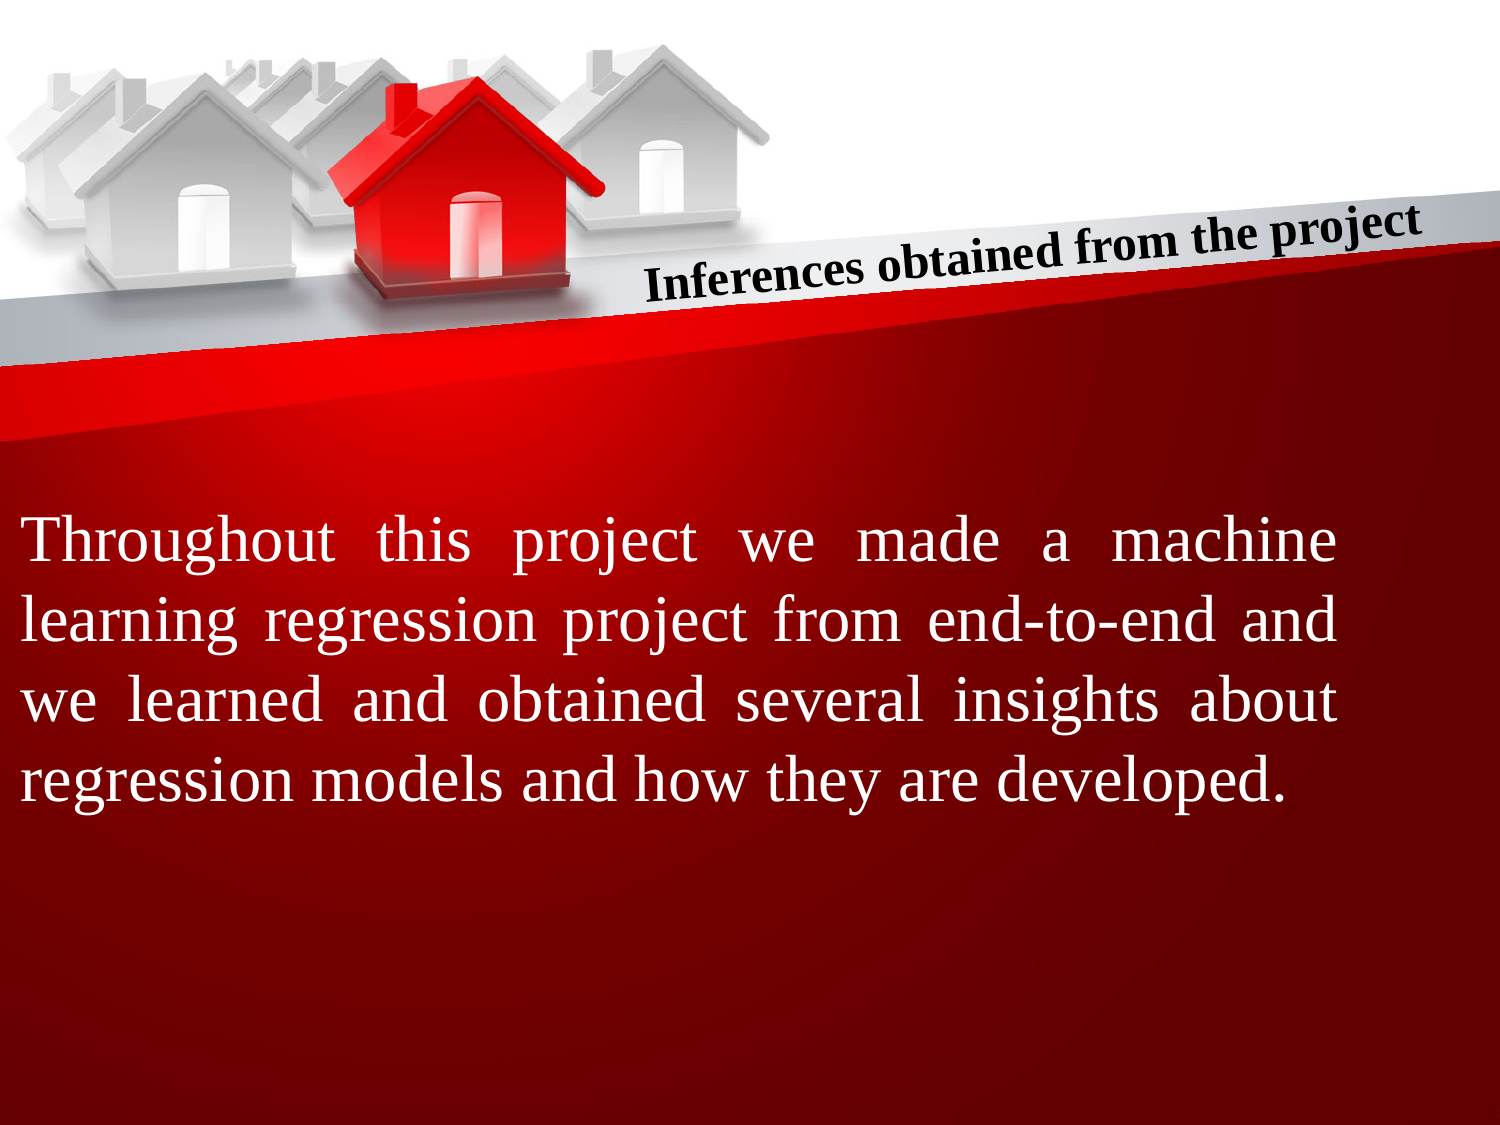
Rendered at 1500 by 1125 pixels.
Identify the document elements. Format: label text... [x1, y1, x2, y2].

picture [0, 0, 1500, 1125]
title Inferences obtained from the project [87, 162, 1442, 381]
list Throughout this project we made a machine learning regression project from end-to-end and we learned and obtained several insights about regression models and how they are developed. [5, 487, 1356, 1125]
